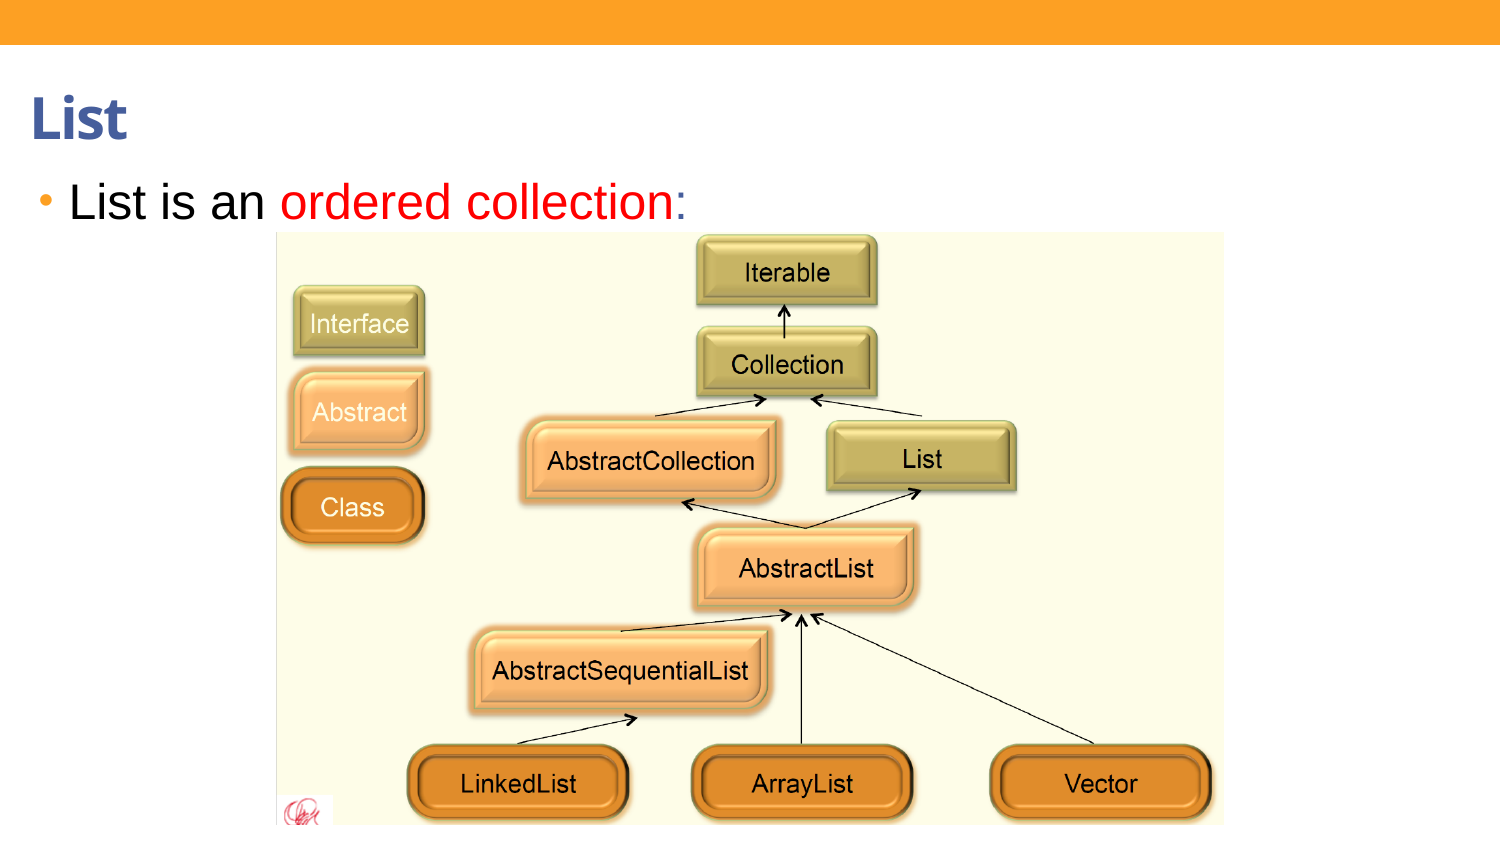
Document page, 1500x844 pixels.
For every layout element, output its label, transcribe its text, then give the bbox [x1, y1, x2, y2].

picture [276, 232, 1224, 825]
text_box List [14, 55, 1486, 177]
list List is an ordered collection: [23, 177, 1480, 808]
